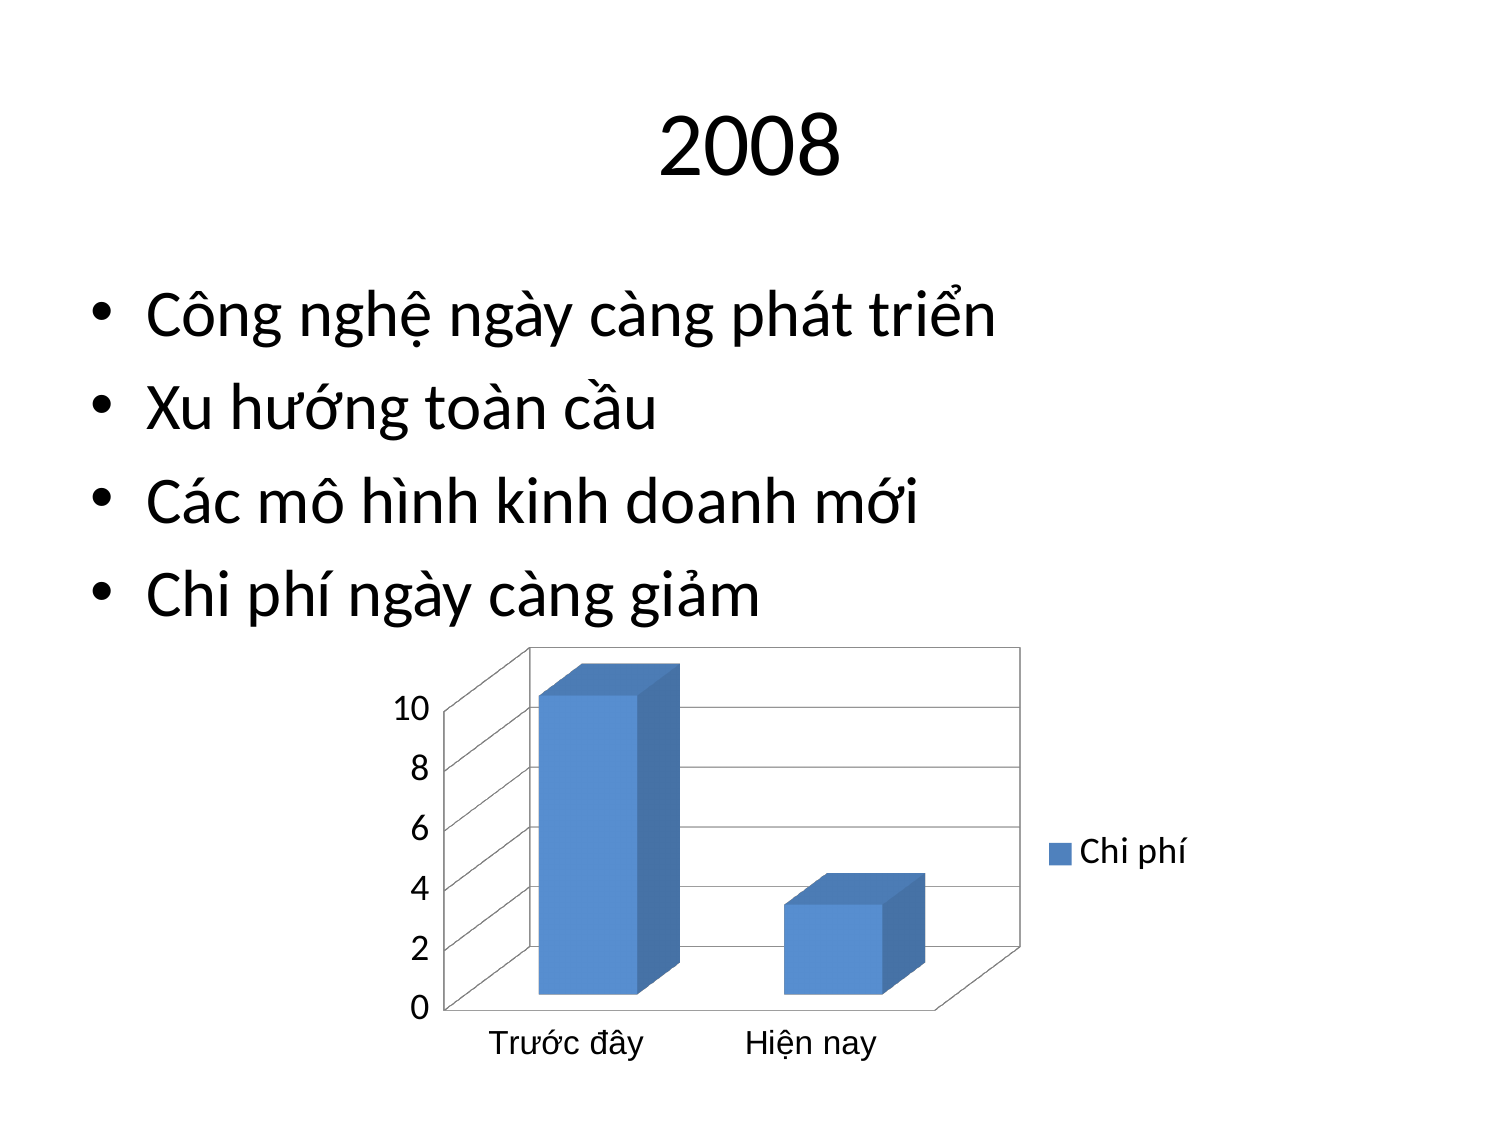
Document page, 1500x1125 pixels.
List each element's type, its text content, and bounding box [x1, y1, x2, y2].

chart [374, 637, 1213, 1071]
list Công nghệ ngày càng phát triển Xu hướng toàn cầu Các mô hình kinh doanh mới Chi phí ngày càng giảm [75, 262, 1425, 1005]
title 2008 [75, 45, 1425, 233]
